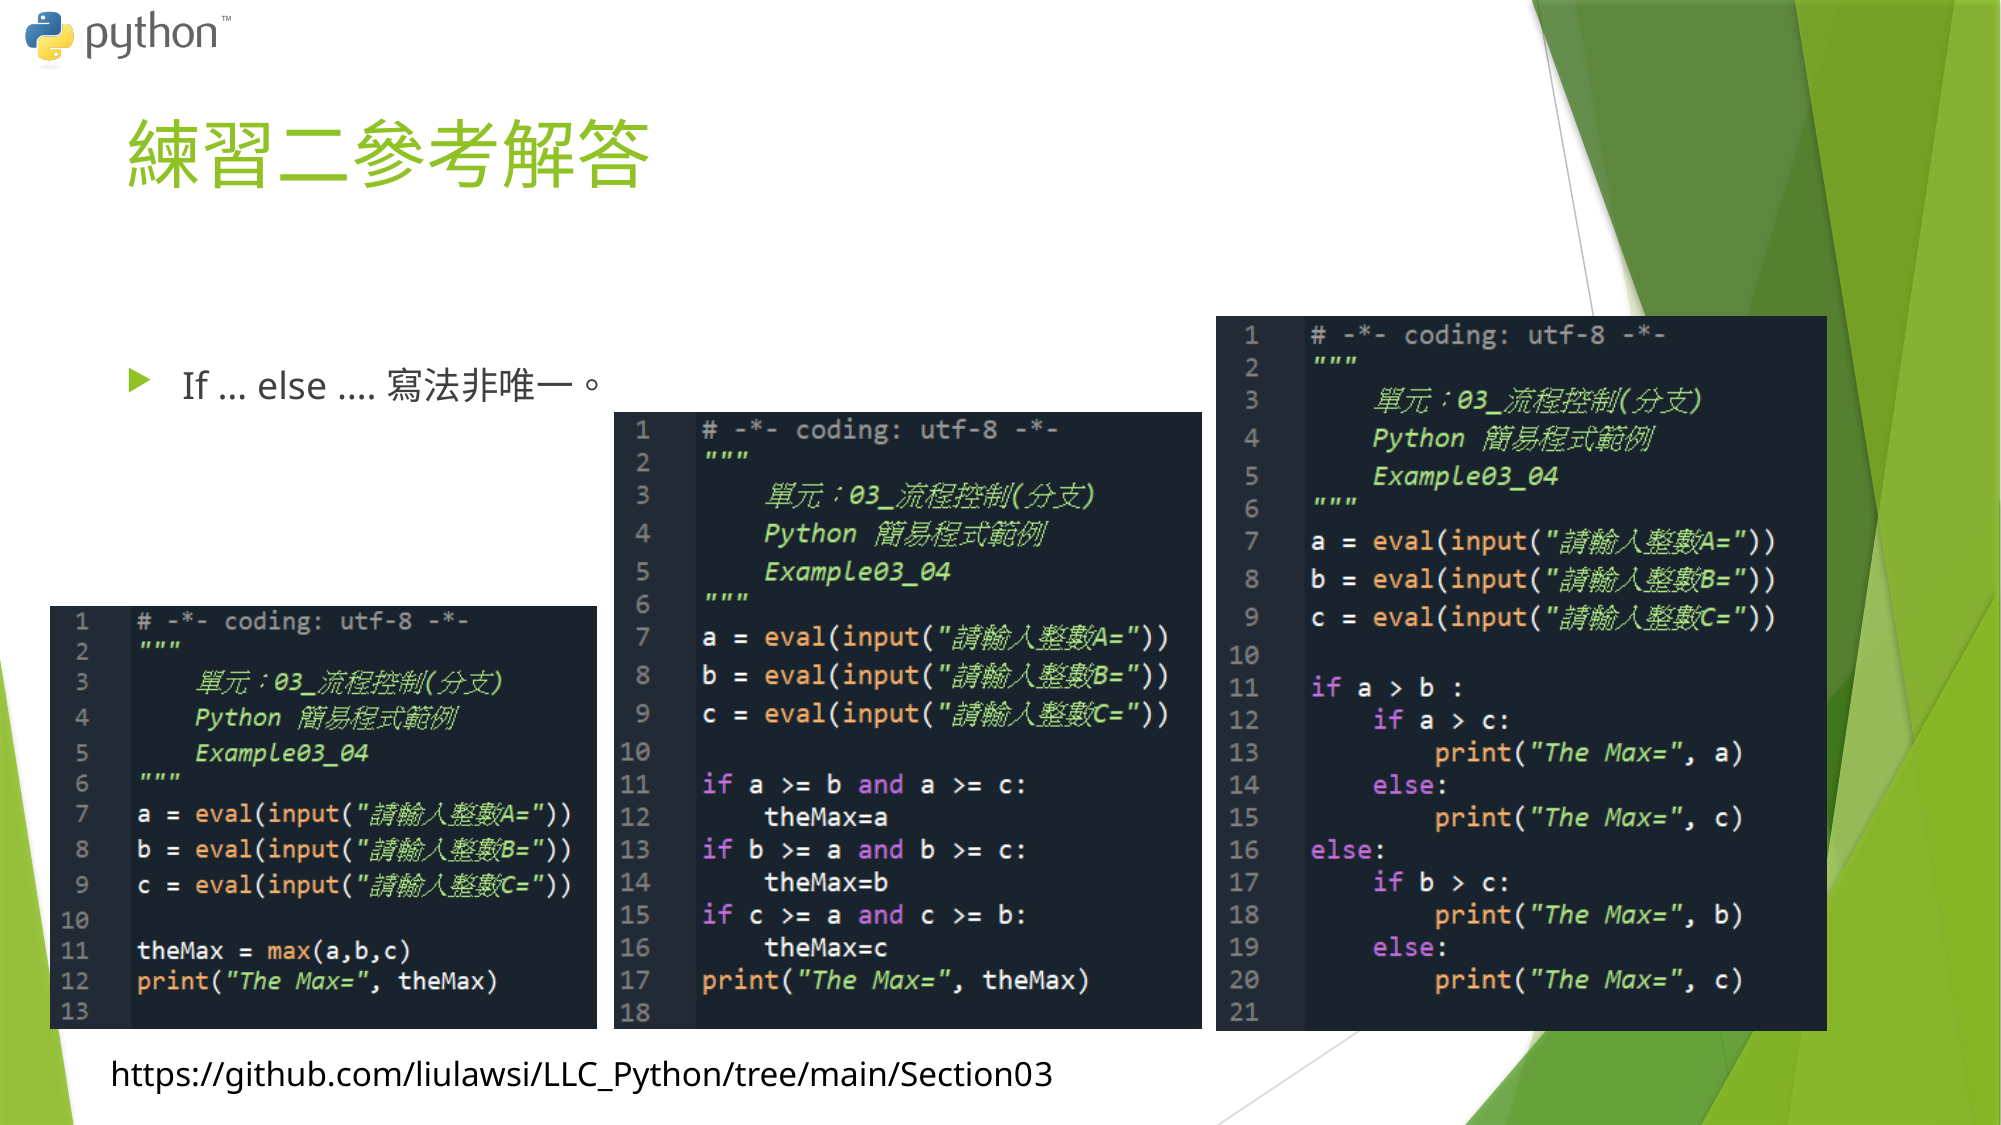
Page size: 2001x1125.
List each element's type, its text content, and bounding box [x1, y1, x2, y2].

picture [613, 411, 1203, 1029]
title 練習二參考解答 [111, 99, 1522, 317]
list If … else ….寫法非唯一。 [111, 354, 1211, 992]
picture [49, 605, 598, 1030]
picture [23, 9, 233, 71]
picture [1215, 316, 1827, 1032]
